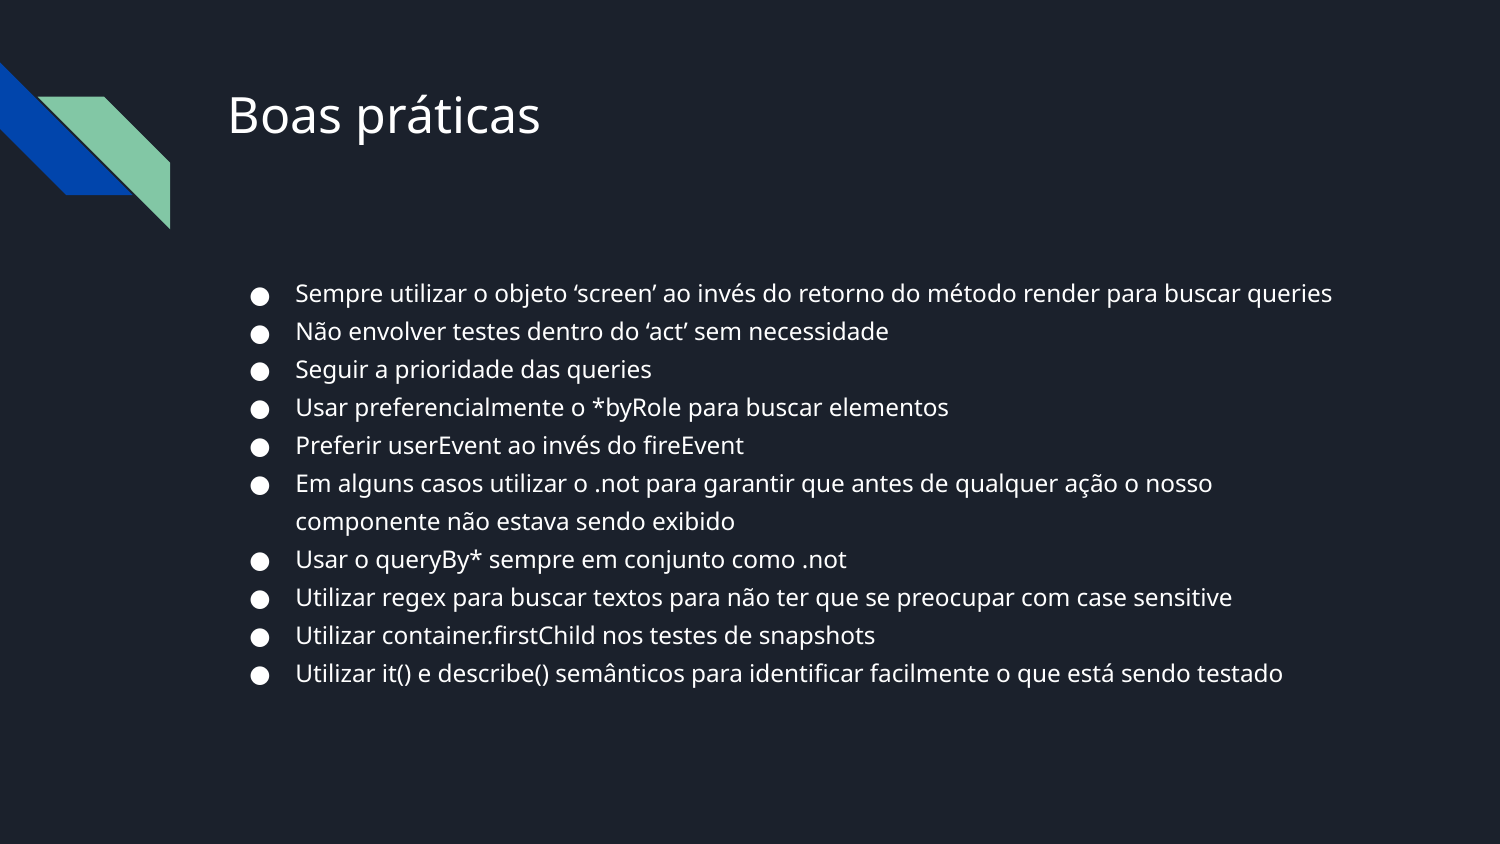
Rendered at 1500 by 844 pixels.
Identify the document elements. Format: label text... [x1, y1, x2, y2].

list Sempre utilizar o objeto ‘screen’ ao invés do retorno do método render para buscar queries Não envolver testes dentro do ‘act’ sem necessidade Seguir a prioridade das queries Usar preferencialmente o *byRole para buscar elementos Preferir userEvent ao invés do fireEvent Em alguns casos utilizar o .not para garantir que antes de qualquer ação o nosso componente não estava sendo exibido Usar o queryBy* sempre em conjunto como .not Utilizar regex para buscar textos para não ter que se preocupar com case sensitive Utilizar container.firstChild nos testes de snapshots Utilizar it() e describe() semânticos para identificar facilmente o que está sendo testado [212, 257, 1368, 735]
title Boas práticas [212, 64, 1368, 215]
